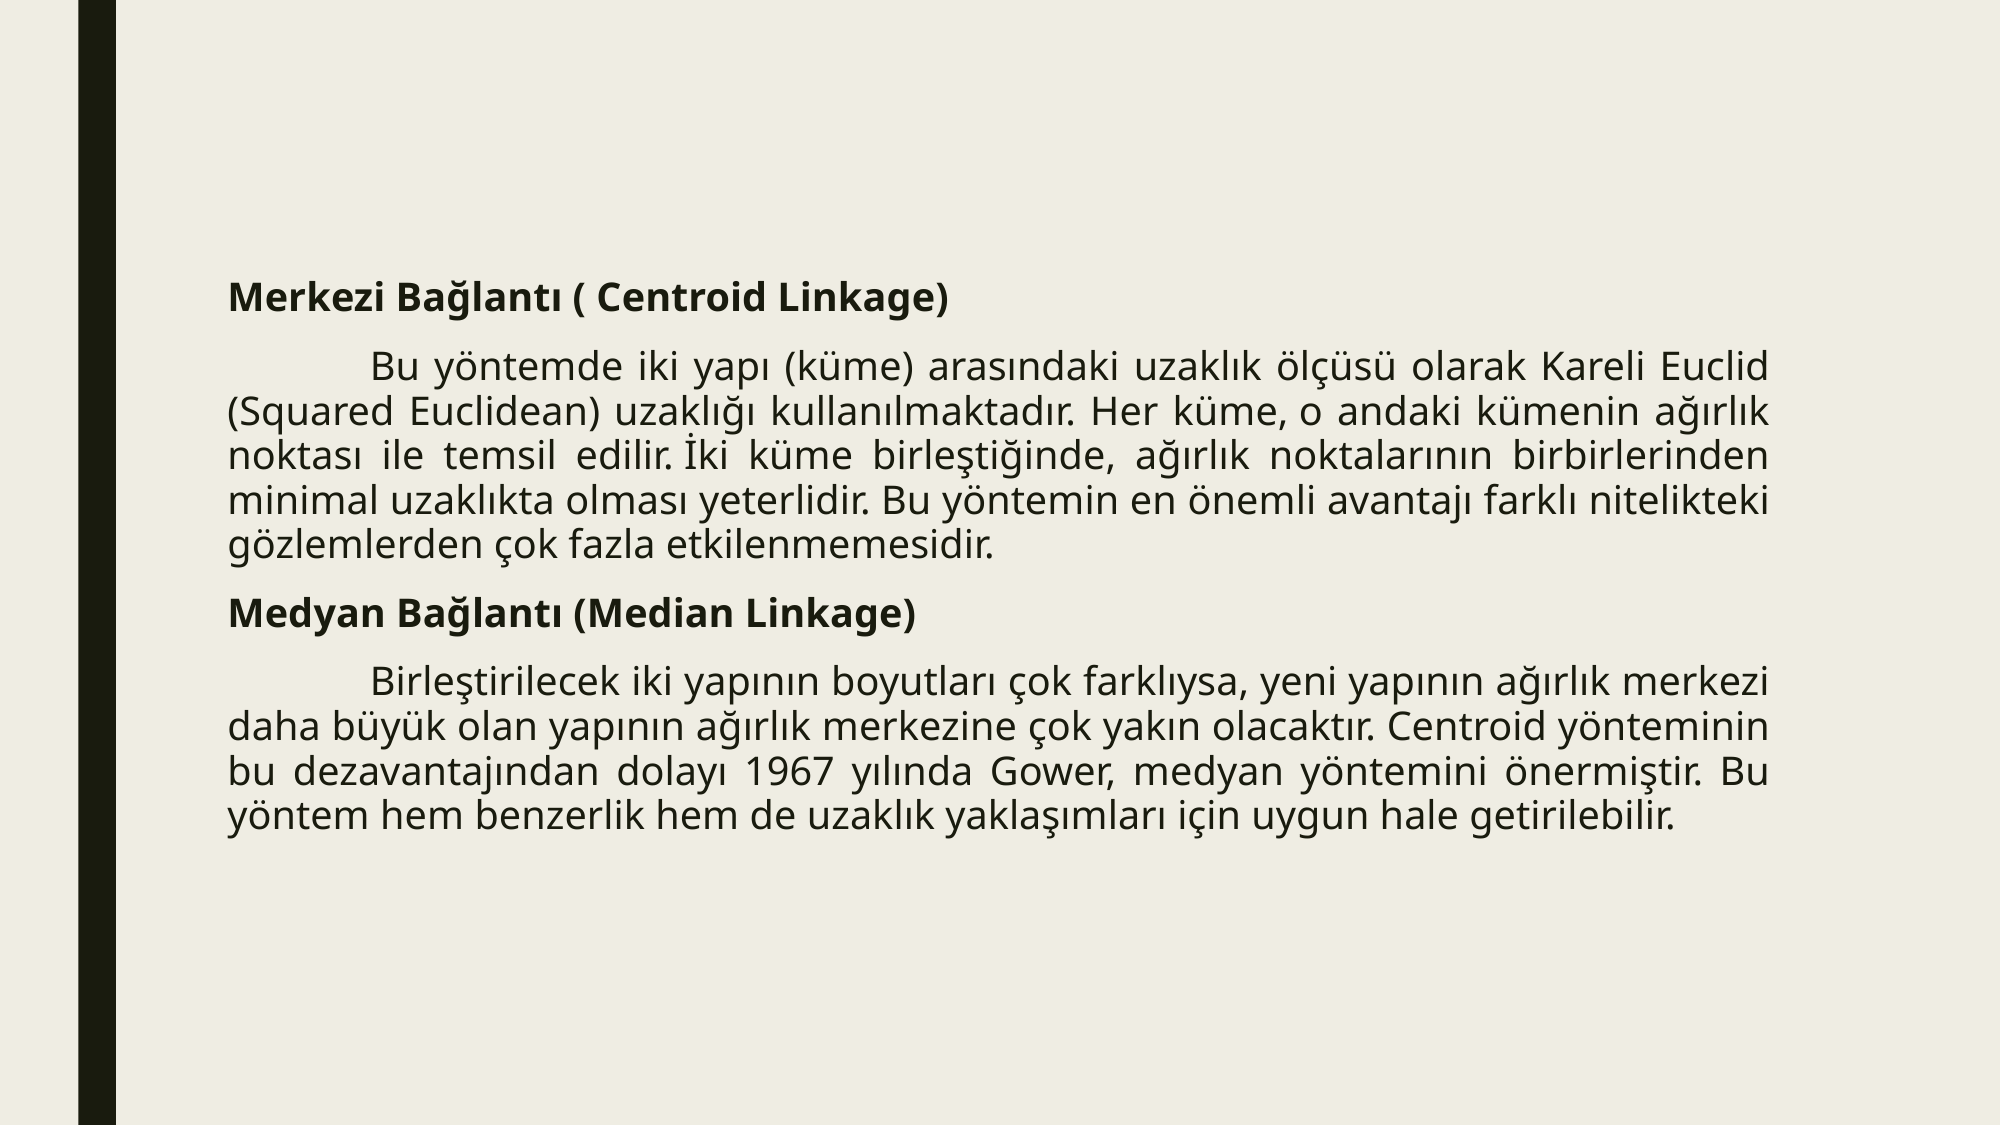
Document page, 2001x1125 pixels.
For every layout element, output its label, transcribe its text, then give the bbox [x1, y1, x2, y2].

list Merkezi Bağlantı ( Centroid Linkage) Bu yöntemde iki yapı (küme) arasındaki uzaklık ölçüsü olarak Kareli Euclid (Squared Euclidean) uzaklığı kullanılmaktadır. Her küme, o andaki kümenin ağırlık noktası ile temsil edilir. İki küme birleştiğinde, ağırlık noktalarının birbirlerinden minimal uzaklıkta olması yeterlidir. Bu yöntemin en önemli avantajı farklı nitelikteki gözlemlerden çok fazla etkilenmemesidir. Medyan Bağlantı (Median Linkage) Birleştirilecek iki yapının boyutları çok farklıysa, yeni yapının ağırlık merkezi daha büyük olan yapının ağırlık merkezine çok yakın olacaktır. Centroid yönteminin bu dezavantajından dolayı 1967 yılında Gower, medyan yöntemini önermiştir. Bu yöntem hem benzerlik hem de uzaklık yaklaşımları için uygun hale getirilebilir. [212, 268, 1788, 857]
